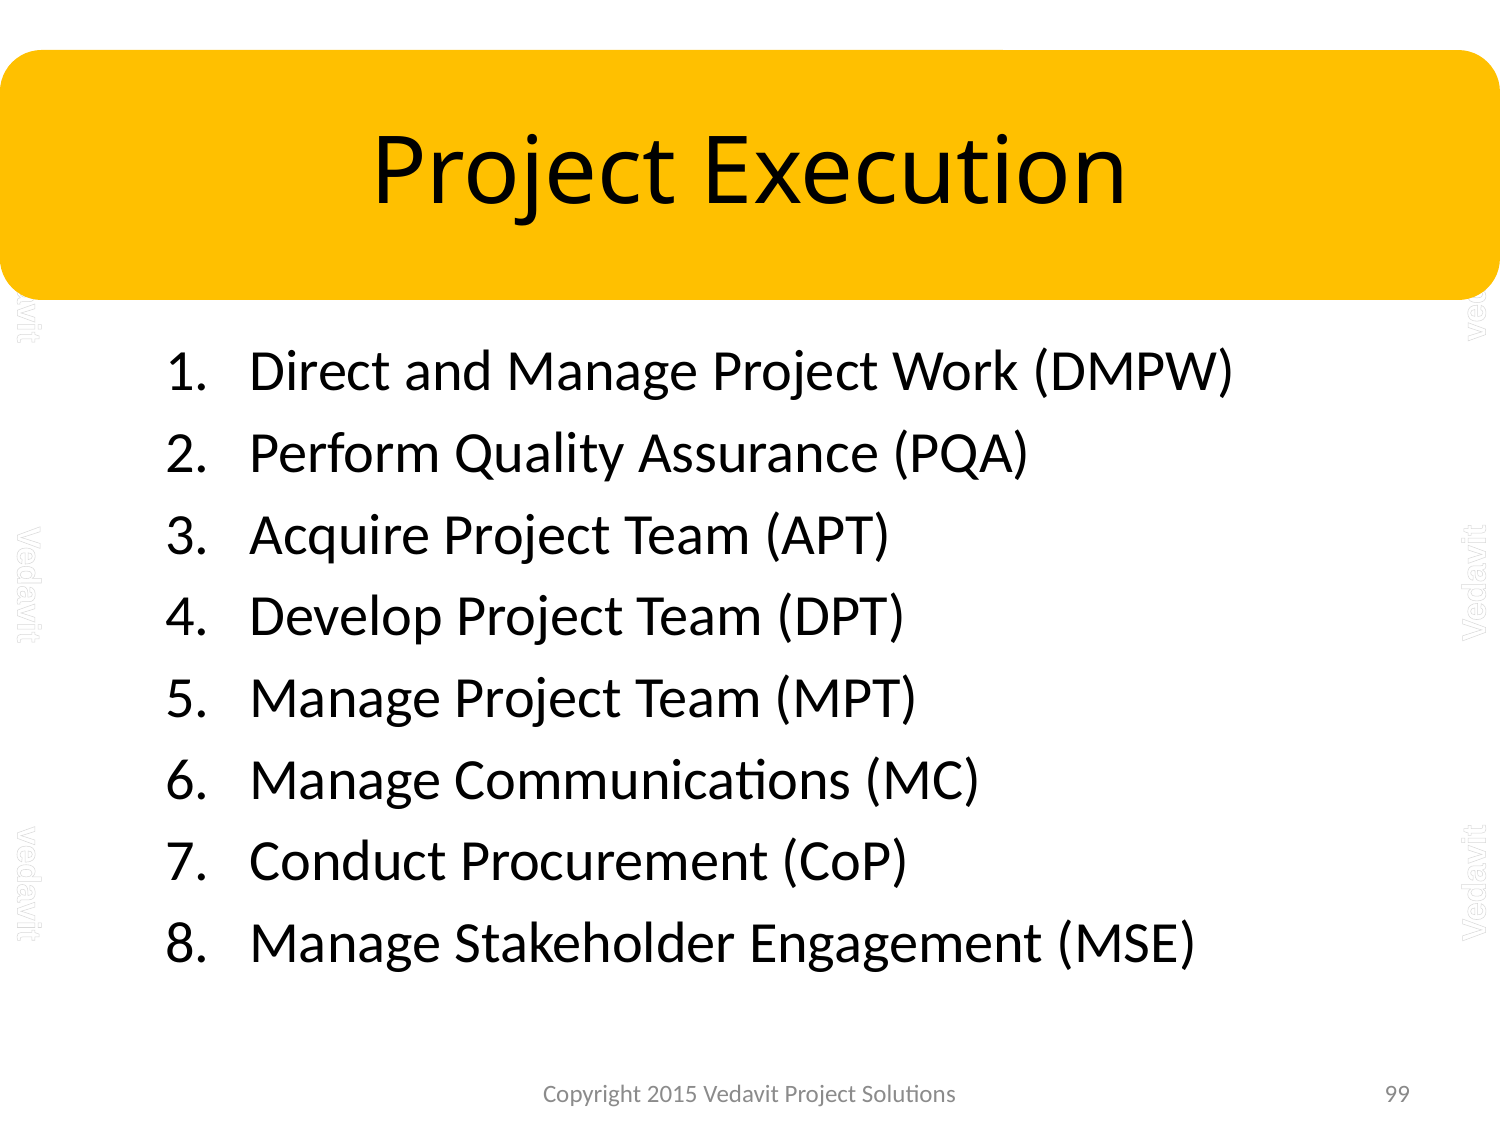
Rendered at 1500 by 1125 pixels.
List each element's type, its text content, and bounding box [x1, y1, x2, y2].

subtitle Direct and Manage Project Work (DMPW) Perform Quality Assurance (PQA) Acquire Project Team (APT) Develop Project Team (DPT) Manage Project Team (MPT) Manage Communications (MC) Conduct Procurement (CoP) Manage Stakeholder Engagement (MSE) [150, 324, 1413, 975]
title Project Execution [0, 45, 1500, 287]
footer Copyright 2015 Vedavit Project Solutions [512, 1062, 988, 1123]
slide_number 99 [1074, 1062, 1425, 1123]
